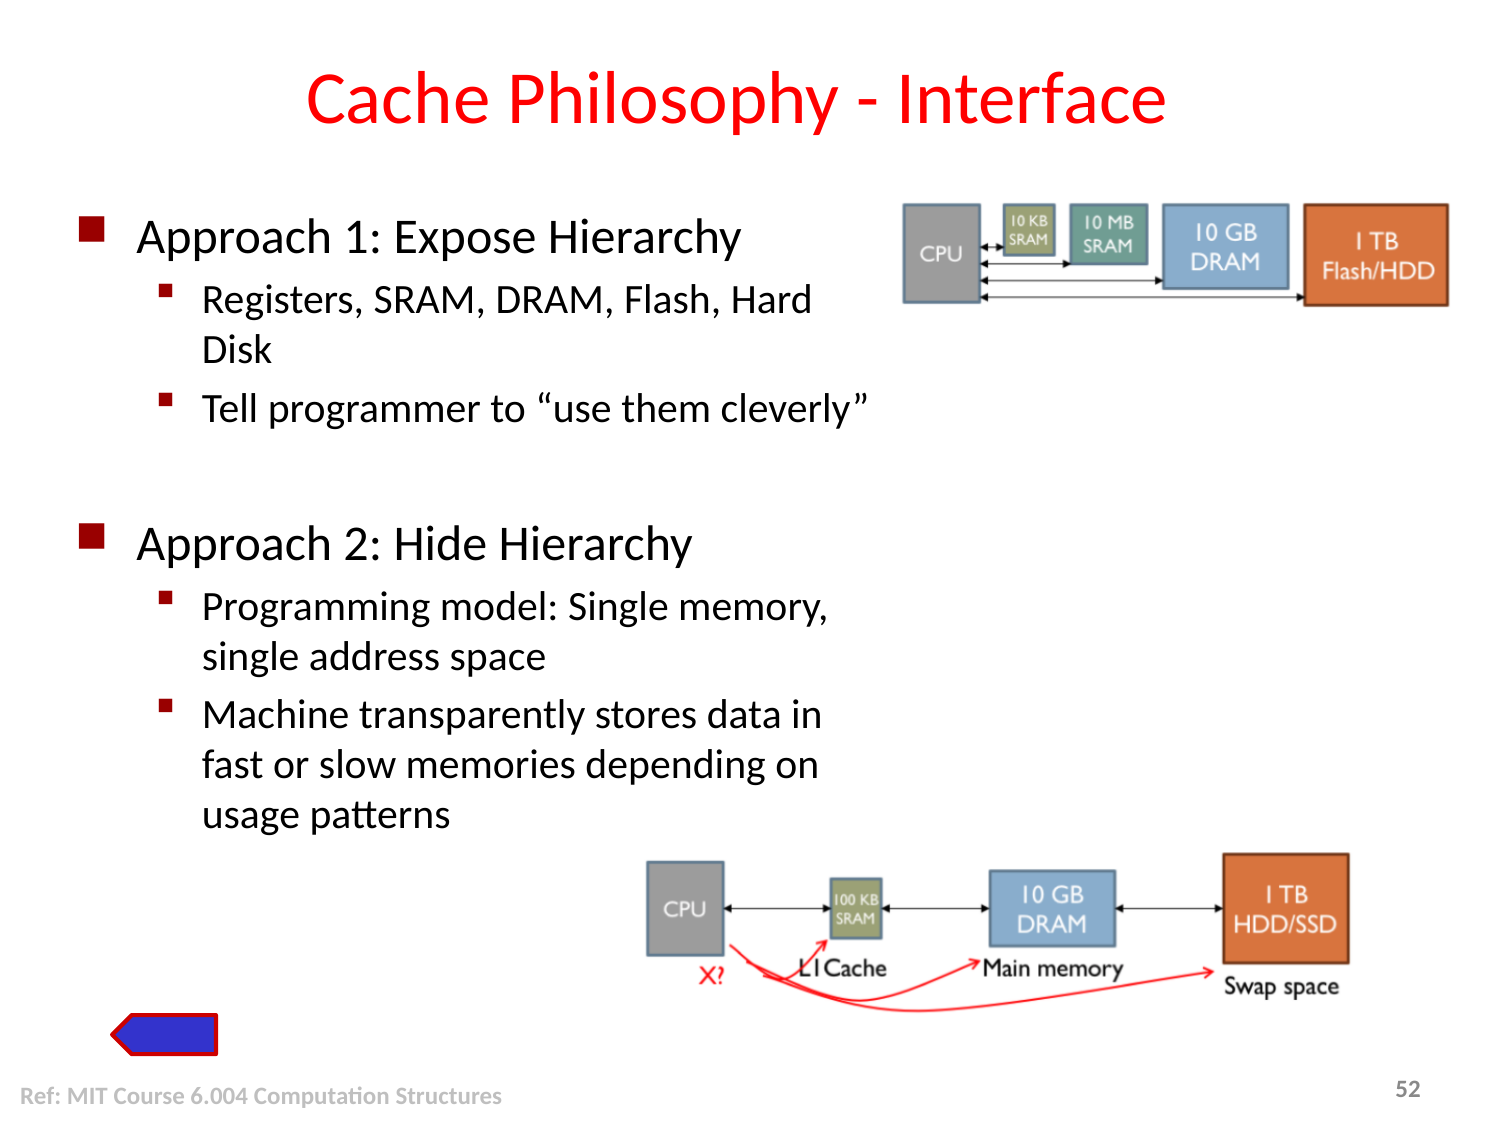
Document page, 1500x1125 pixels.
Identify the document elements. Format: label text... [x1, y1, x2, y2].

text_box Ref: MIT Course 6.004 Computation Structures [5, 1065, 720, 1125]
picture [619, 842, 1398, 1044]
title Cache Philosophy - Interface [63, 30, 1412, 156]
picture [891, 196, 1459, 332]
text_box [112, 1015, 216, 1055]
list Approach 1: Expose Hierarchy Registers, SRAM, DRAM, Flash, Hard Disk Tell programmer to “use them cleverly” Approach 2: Hide Hierarchy Programming model: Single memory, single address space Machine transparently stores data in fast or slow memories depending on usage patterns [65, 196, 892, 965]
